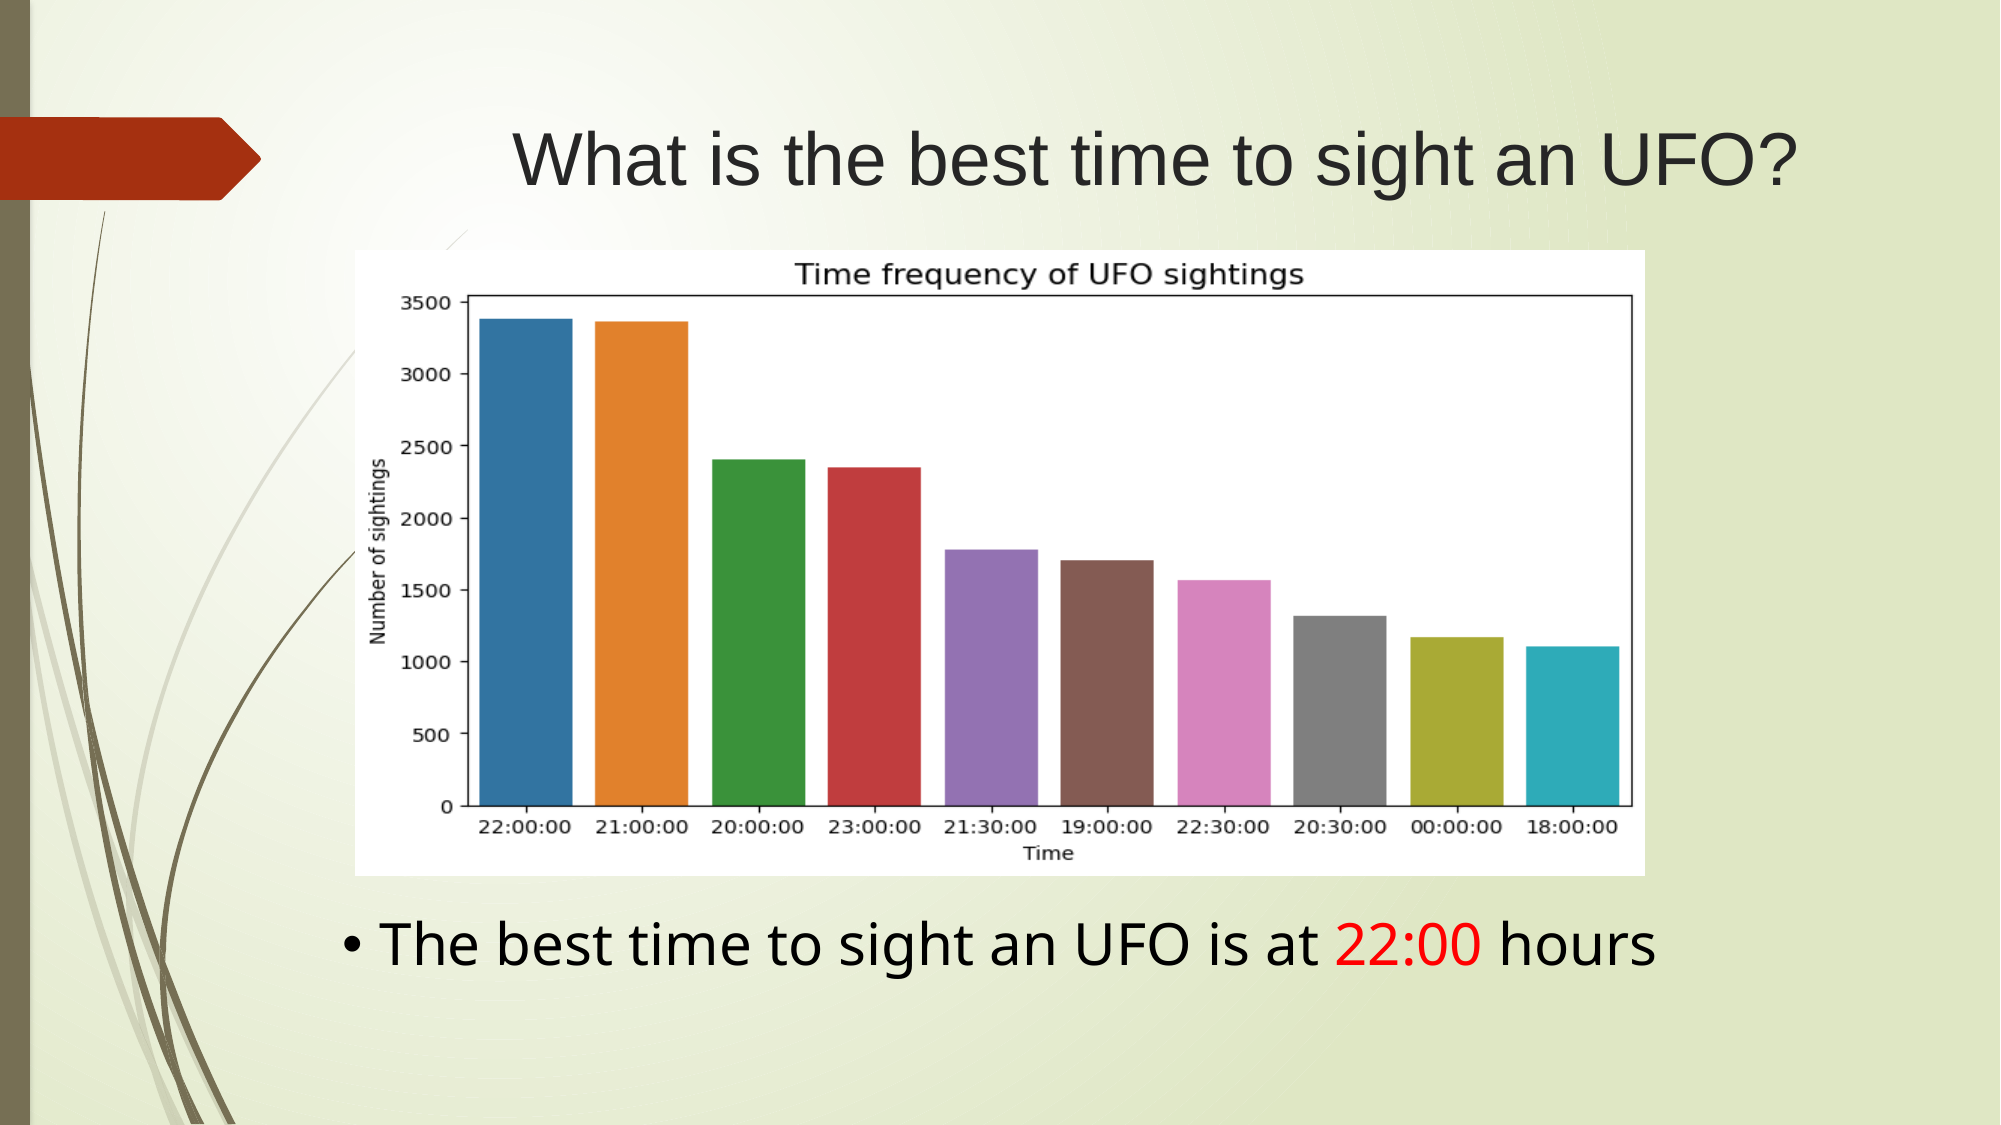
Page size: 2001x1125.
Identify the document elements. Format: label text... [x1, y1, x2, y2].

title What is the best time to sight an UFO? [425, 102, 1888, 313]
text_box The best time to sight an UFO is at 22:00 hours [137, 907, 1863, 1014]
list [355, 250, 1645, 876]
